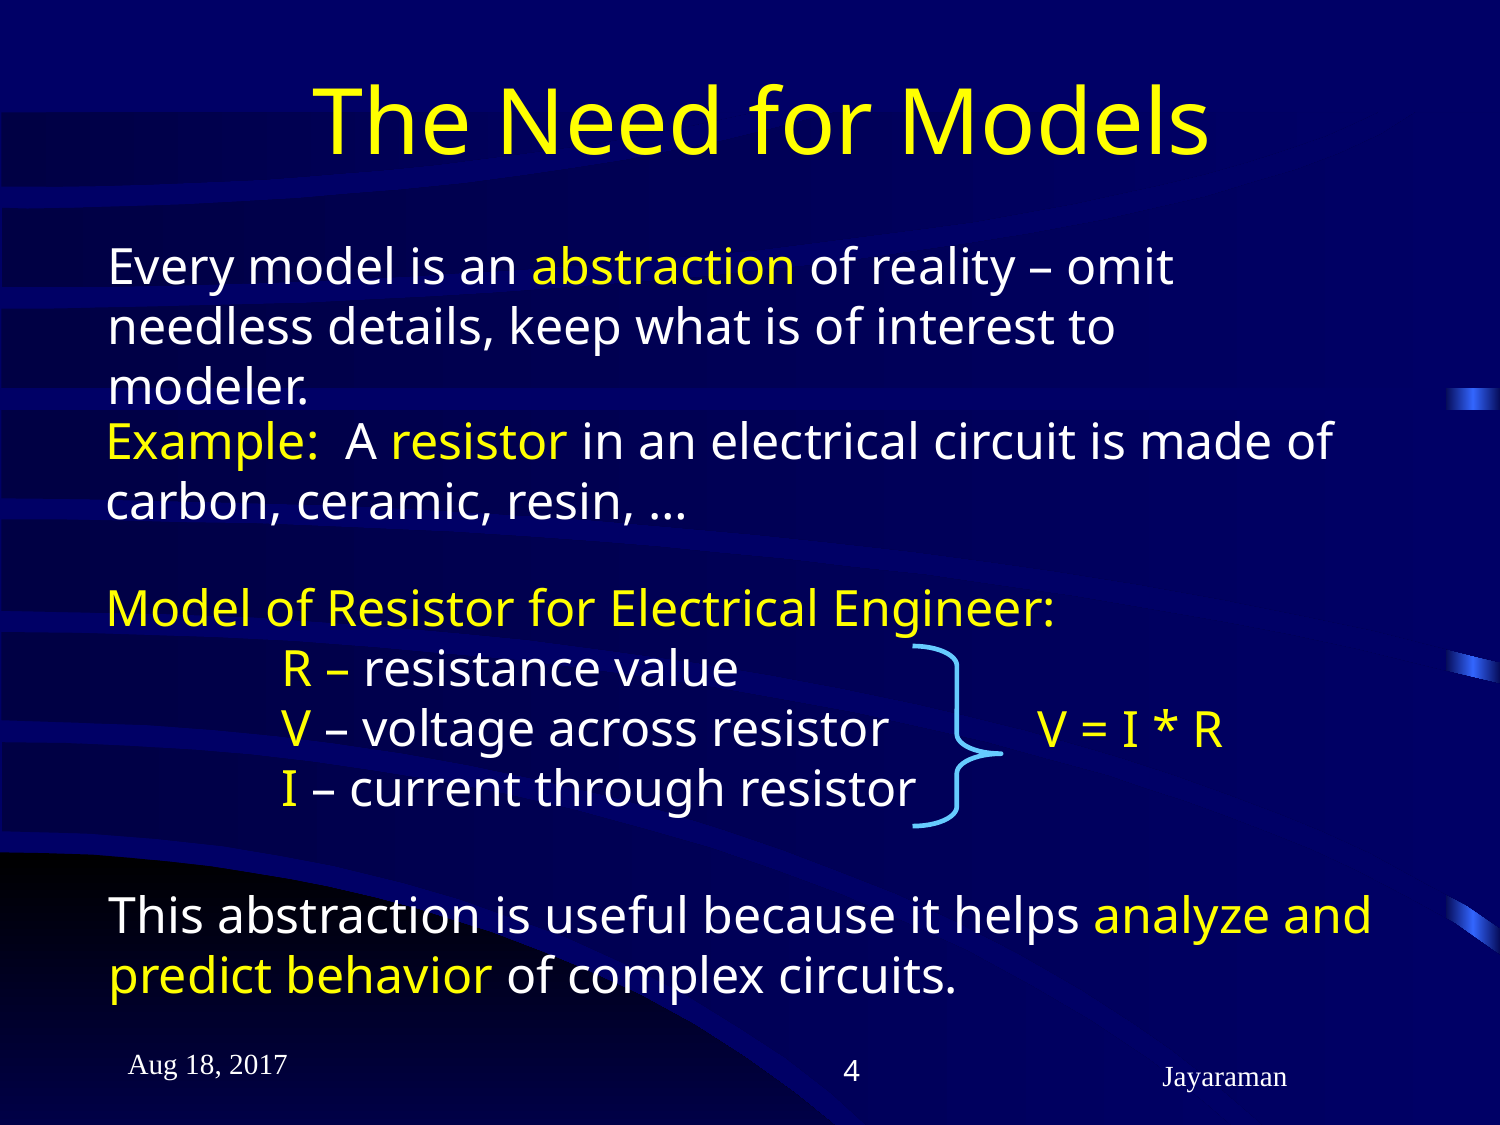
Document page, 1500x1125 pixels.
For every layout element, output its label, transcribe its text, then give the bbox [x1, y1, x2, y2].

text_box This abstraction is useful because it helps analyze and predict behavior of complex circuits. [93, 876, 1404, 1011]
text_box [912, 645, 1244, 827]
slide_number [112, 1012, 426, 1088]
title The Need for Models [124, 23, 1401, 212]
slide_number 4 [562, 1024, 876, 1101]
text_box Every model is an abstraction of reality – omit needless details, keep what is of interest to modeler. [92, 226, 1338, 402]
text_box Example: A resistor in an electrical circuit is made of carbon, ceramic, resin, … [90, 402, 1350, 538]
footer Jayaraman [987, 1024, 1463, 1101]
text_box Model of Resistor for Electrical Engineer: R – resistance value V – voltage across resistor I – current through resistor [90, 568, 1251, 824]
